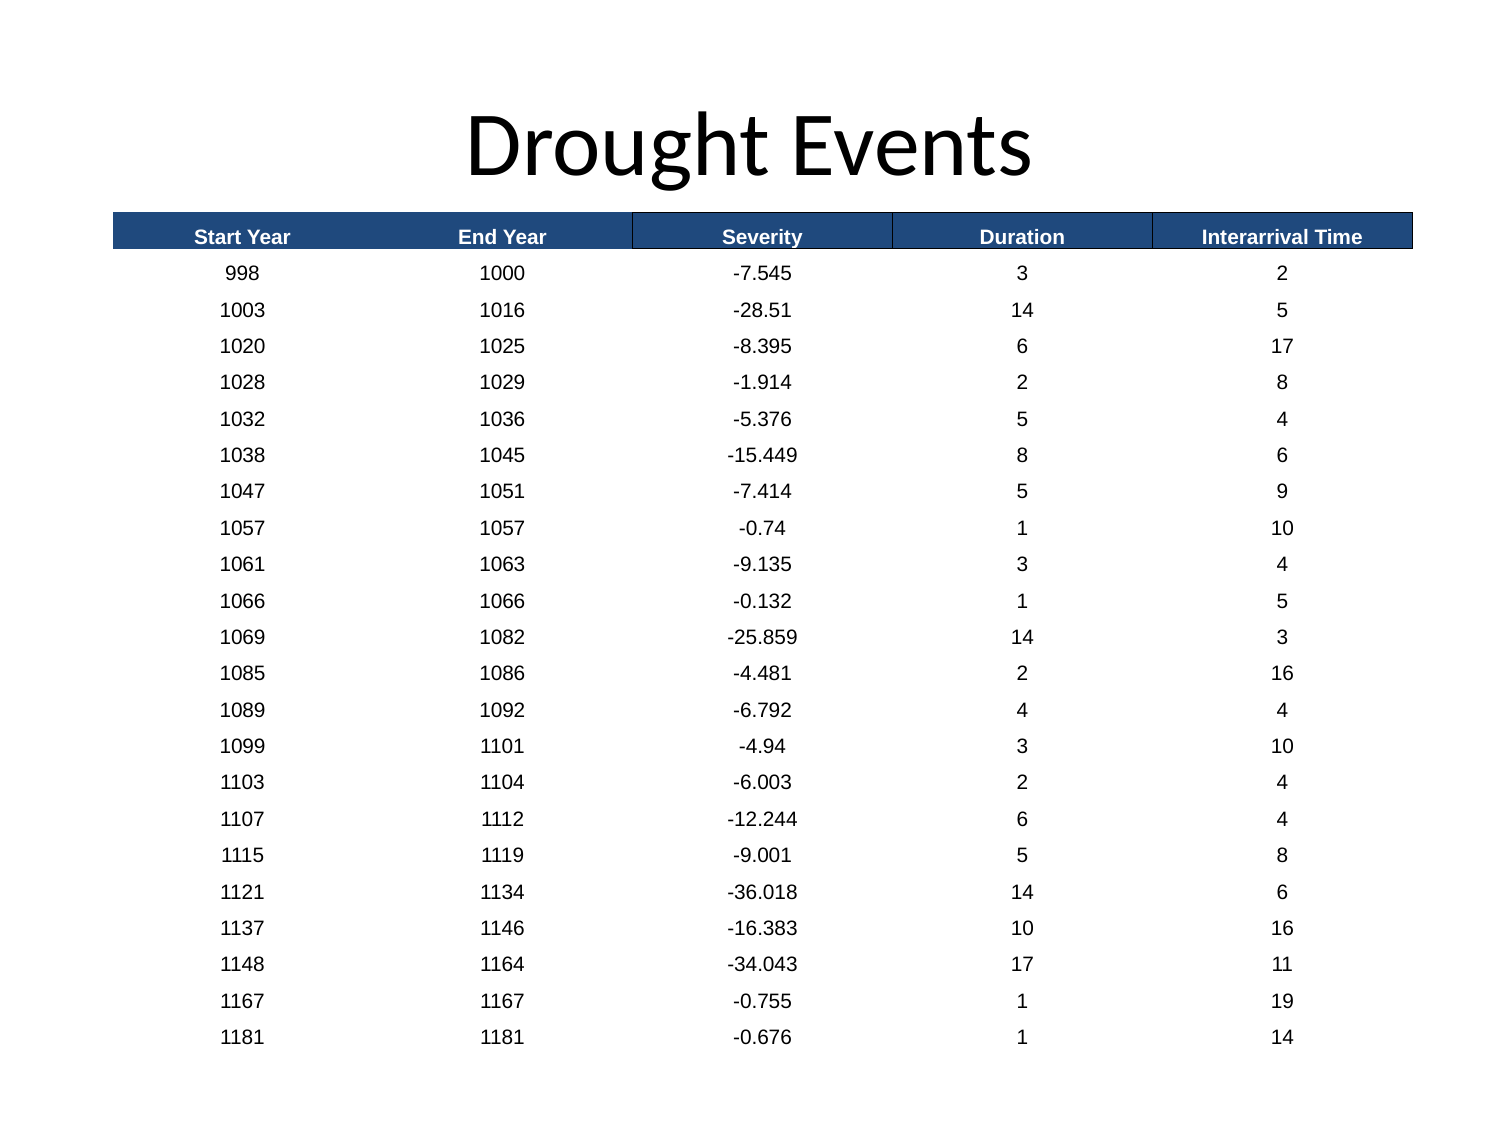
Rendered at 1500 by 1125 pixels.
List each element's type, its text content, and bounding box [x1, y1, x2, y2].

table_cell -25.859 [632, 613, 892, 649]
table_cell 1112 [372, 795, 632, 831]
table_cell 1121 [113, 867, 372, 904]
table_cell 1000 [372, 249, 632, 285]
table_cell 6 [892, 795, 1152, 831]
table_cell 1181 [113, 1013, 372, 1049]
table_cell 1069 [113, 613, 372, 649]
table_cell 1029 [372, 358, 632, 394]
table_cell 1028 [113, 358, 372, 394]
table_cell 6 [1152, 431, 1412, 467]
table_cell 1085 [113, 649, 372, 685]
table_cell 1057 [372, 504, 632, 540]
table_cell 1016 [372, 285, 632, 322]
table_cell 1047 [113, 467, 372, 504]
table_cell 10 [1152, 504, 1412, 540]
table_cell 8 [892, 431, 1152, 467]
table_cell 1 [892, 576, 1152, 613]
table_cell 1107 [113, 795, 372, 831]
table_cell 3 [892, 722, 1152, 758]
table_cell -12.244 [632, 795, 892, 831]
table_cell -28.51 [632, 285, 892, 322]
table_cell 1045 [372, 431, 632, 467]
table_cell -0.132 [632, 576, 892, 613]
table_header Severity [633, 233, 892, 248]
table_cell 1099 [113, 722, 372, 758]
table_cell 2 [1152, 249, 1412, 285]
table_cell 1020 [113, 322, 372, 358]
table_cell 11 [1152, 940, 1412, 976]
table_cell 4 [1152, 685, 1412, 722]
table_cell 1038 [113, 431, 372, 467]
table_cell 6 [892, 322, 1152, 358]
table_cell -4.481 [632, 649, 892, 685]
table_cell 1104 [372, 758, 632, 795]
table_cell -36.018 [632, 867, 892, 904]
table_cell 1 [892, 1013, 1152, 1049]
table_cell 5 [892, 467, 1152, 504]
table_cell 1167 [372, 976, 632, 1013]
table_cell 1025 [372, 322, 632, 358]
table_cell -7.545 [632, 249, 892, 285]
table_cell 2 [892, 358, 1152, 394]
table_cell 1089 [113, 685, 372, 722]
table_cell 2 [892, 758, 1152, 795]
table_cell -0.755 [632, 976, 892, 1013]
table_cell 1115 [113, 831, 372, 867]
table_cell 4 [1152, 758, 1412, 795]
table_cell 1 [892, 976, 1152, 1013]
table_cell -9.001 [632, 831, 892, 867]
table_cell 1092 [372, 685, 632, 722]
table_cell -9.135 [632, 540, 892, 576]
table_cell 1101 [372, 722, 632, 758]
table_cell 8 [1152, 831, 1412, 867]
table_cell -6.003 [632, 758, 892, 795]
table_cell 4 [1152, 394, 1412, 431]
table_cell -34.043 [632, 940, 892, 976]
table_cell 10 [892, 904, 1152, 940]
table_cell 14 [1152, 1013, 1412, 1049]
table_header Start Year [113, 233, 372, 249]
table_cell 4 [1152, 540, 1412, 576]
table_cell 4 [1152, 795, 1412, 831]
table_cell -5.376 [632, 394, 892, 431]
table_cell 5 [1152, 285, 1412, 322]
table_cell 5 [892, 394, 1152, 431]
table_cell 5 [1152, 576, 1412, 613]
table_cell -15.449 [632, 431, 892, 467]
table_cell 1167 [113, 976, 372, 1013]
table_cell 1146 [372, 904, 632, 940]
table_cell 16 [1152, 649, 1412, 685]
table_cell 1082 [372, 613, 632, 649]
table_cell 1164 [372, 940, 632, 976]
table_cell 1134 [372, 867, 632, 904]
table_cell 8 [1152, 358, 1412, 394]
table_cell 17 [1152, 322, 1412, 358]
table_cell 16 [1152, 904, 1412, 940]
table_cell -8.395 [632, 322, 892, 358]
title Drought Events [75, 45, 1425, 233]
table_cell -0.676 [632, 1013, 892, 1049]
table_cell 1181 [372, 1013, 632, 1049]
table_cell -7.414 [632, 467, 892, 504]
table_header Duration [893, 233, 1152, 248]
table_cell 1063 [372, 540, 632, 576]
table_cell 3 [892, 249, 1152, 285]
table_cell 1137 [113, 904, 372, 940]
table_cell 9 [1152, 467, 1412, 504]
table_cell 1086 [372, 649, 632, 685]
table_header Interarrival Time [1153, 233, 1412, 248]
table_cell 14 [892, 285, 1152, 322]
table_cell 1032 [113, 394, 372, 431]
table_cell 17 [892, 940, 1152, 976]
table_cell 1061 [113, 540, 372, 576]
table_cell 6 [1152, 867, 1412, 904]
table_cell 1057 [113, 504, 372, 540]
table_cell 1036 [372, 394, 632, 431]
table_cell 4 [892, 685, 1152, 722]
table_cell 5 [892, 831, 1152, 867]
table_cell 1 [892, 504, 1152, 540]
table_cell 1066 [113, 576, 372, 613]
table_cell 3 [1152, 613, 1412, 649]
table_cell 1119 [372, 831, 632, 867]
table_cell 19 [1152, 976, 1412, 1013]
table_cell -1.914 [632, 358, 892, 394]
table_cell 998 [113, 249, 372, 285]
table_cell -0.74 [632, 504, 892, 540]
table_cell -4.94 [632, 722, 892, 758]
table_header End Year [372, 233, 632, 249]
table_cell 1066 [372, 576, 632, 613]
table_cell -6.792 [632, 685, 892, 722]
table_cell 1103 [113, 758, 372, 795]
table_cell 1003 [113, 285, 372, 322]
table_cell 14 [892, 867, 1152, 904]
table_cell 3 [892, 540, 1152, 576]
table_cell 1148 [113, 940, 372, 976]
table_cell 2 [892, 649, 1152, 685]
table_cell 14 [892, 613, 1152, 649]
table_cell 10 [1152, 722, 1412, 758]
table_cell 1051 [372, 467, 632, 504]
table_cell -16.383 [632, 904, 892, 940]
